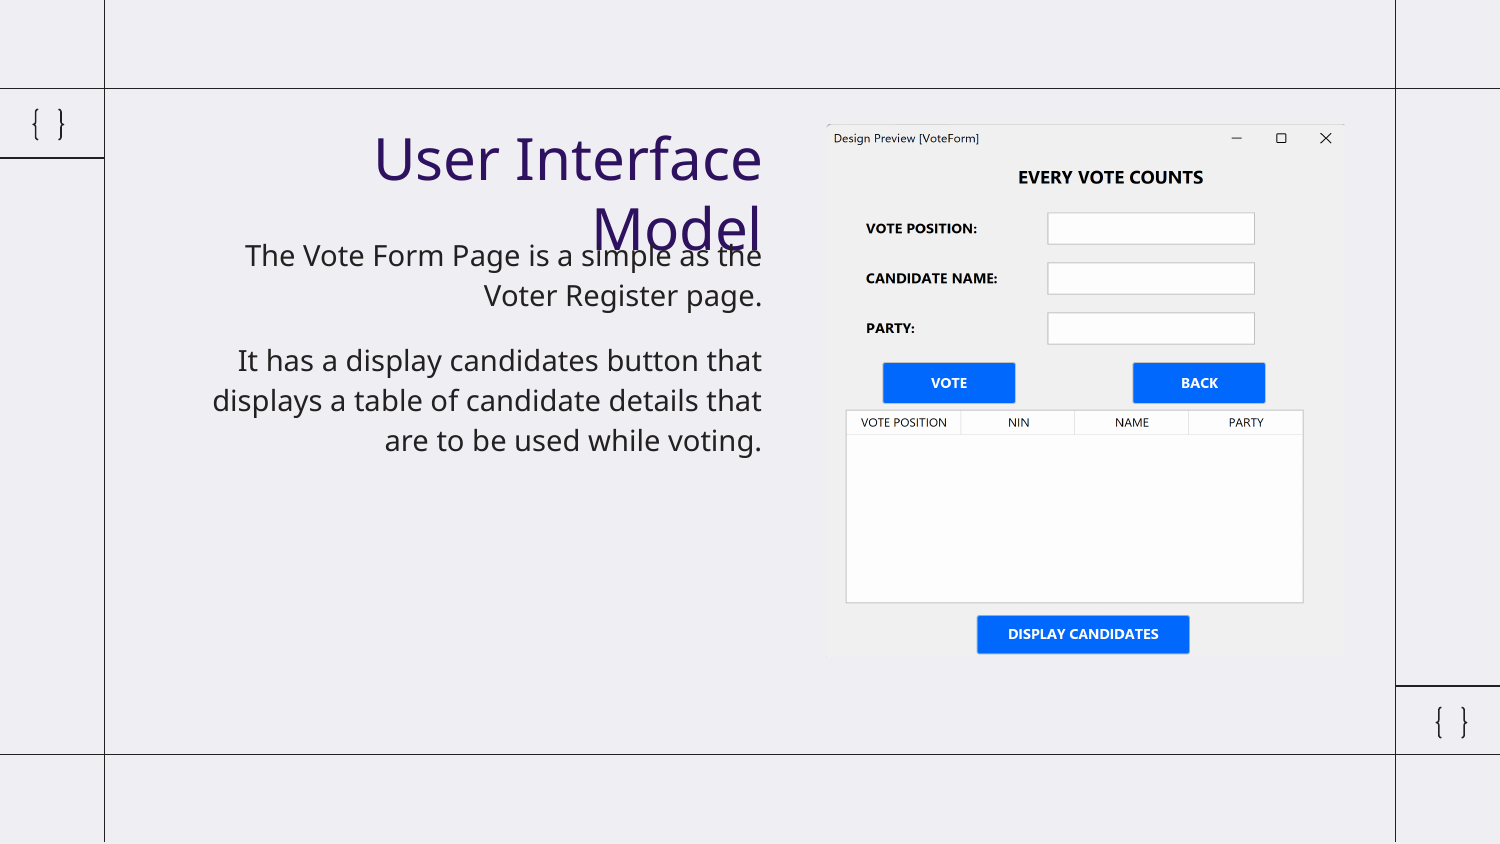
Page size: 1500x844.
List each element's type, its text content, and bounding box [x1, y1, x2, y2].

picture [826, 120, 1345, 661]
title User Interface Model [185, 107, 778, 216]
subtitle The Vote Form Page is a simple as the Voter Register page. It has a display candidates button that displays a table of candidate details that are to be used while voting. [185, 216, 778, 635]
